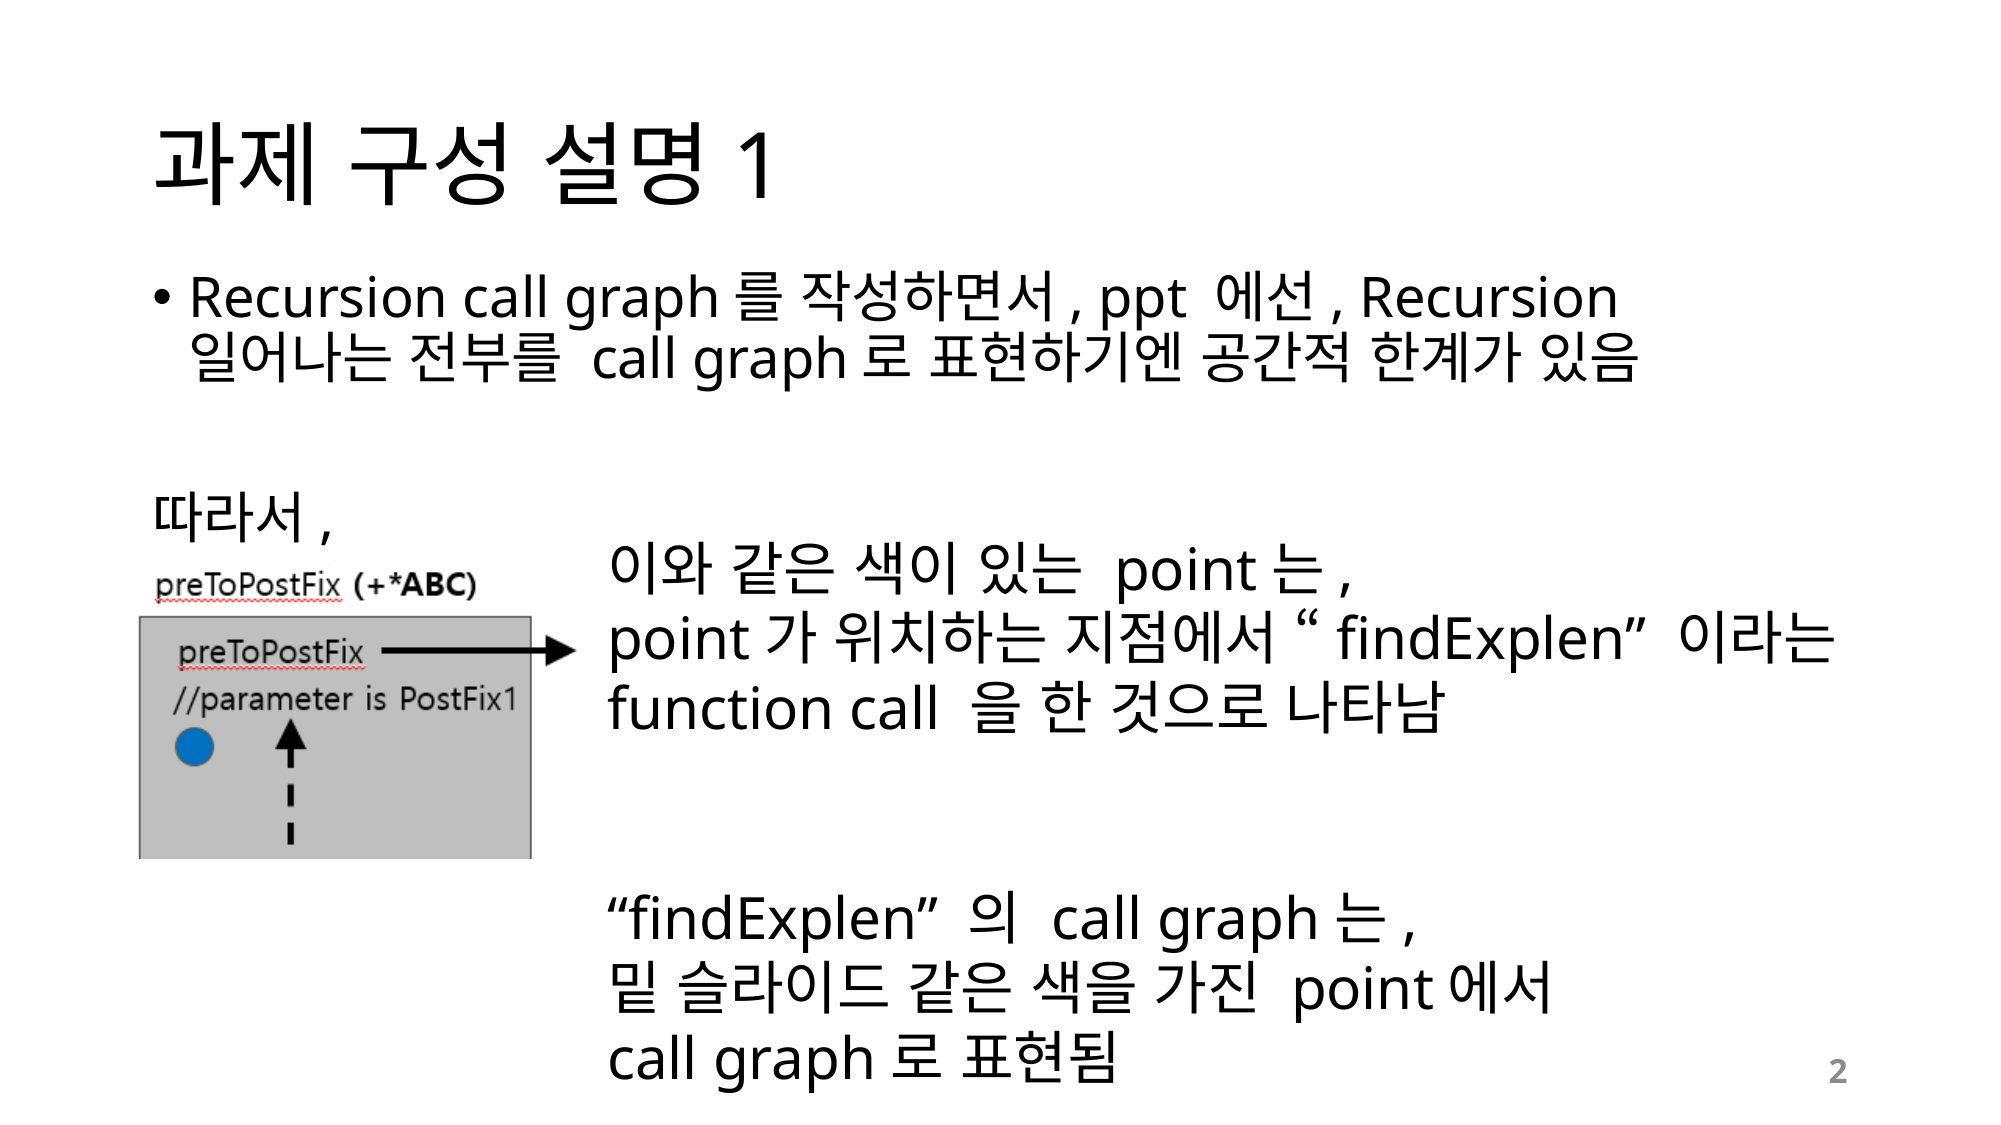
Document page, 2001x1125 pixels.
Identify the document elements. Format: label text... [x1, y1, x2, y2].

list Recursion call graph를 작성하면서, ppt 에선, Recursion일어나는 전부를 call graph로 표현하기엔 공간적 한계가 있음 따라서, [137, 262, 1827, 561]
picture [108, 560, 582, 859]
slide_number 2 [1412, 1042, 1863, 1103]
text_box 이와 같은 색이 있는 point는, point가 위치하는 지점에서 “findExplen” 이라는 function call 을 한 것으로 나타남 “findExplen” 의 call graph는, 밑 슬라이드 같은 색을 가진 point에서 call graph로 표현됨 [592, 524, 1852, 1099]
title 과제 구성 설명1 [137, 59, 1863, 278]
